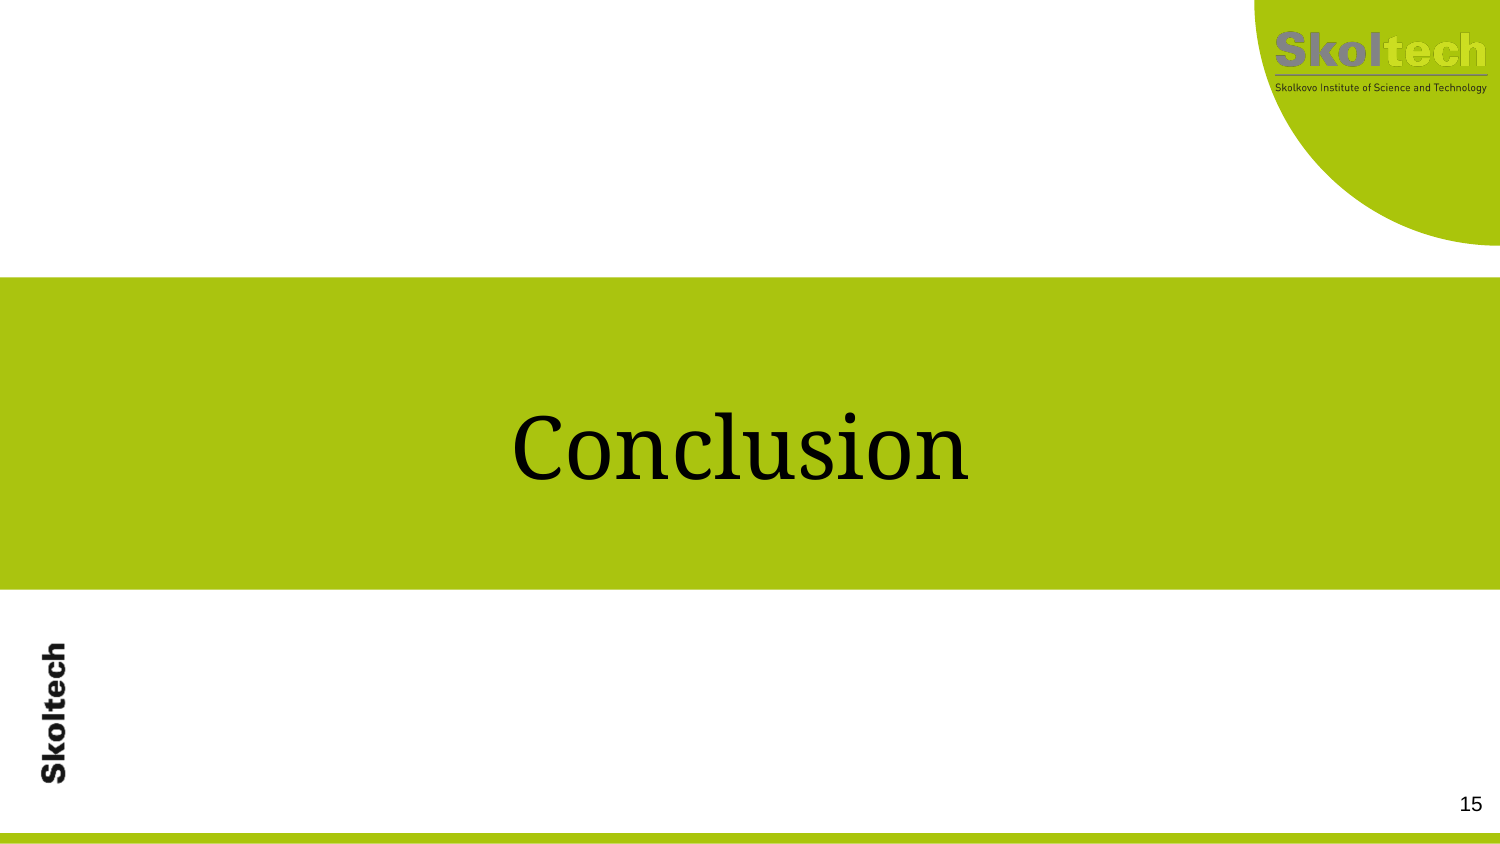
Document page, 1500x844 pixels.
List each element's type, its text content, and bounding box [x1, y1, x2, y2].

picture [41, 640, 65, 787]
slide_number ‹#› [1403, 779, 1494, 844]
text_box [0, 277, 1500, 590]
picture [1263, 24, 1499, 99]
text_box Conclusion [205, 377, 1278, 467]
